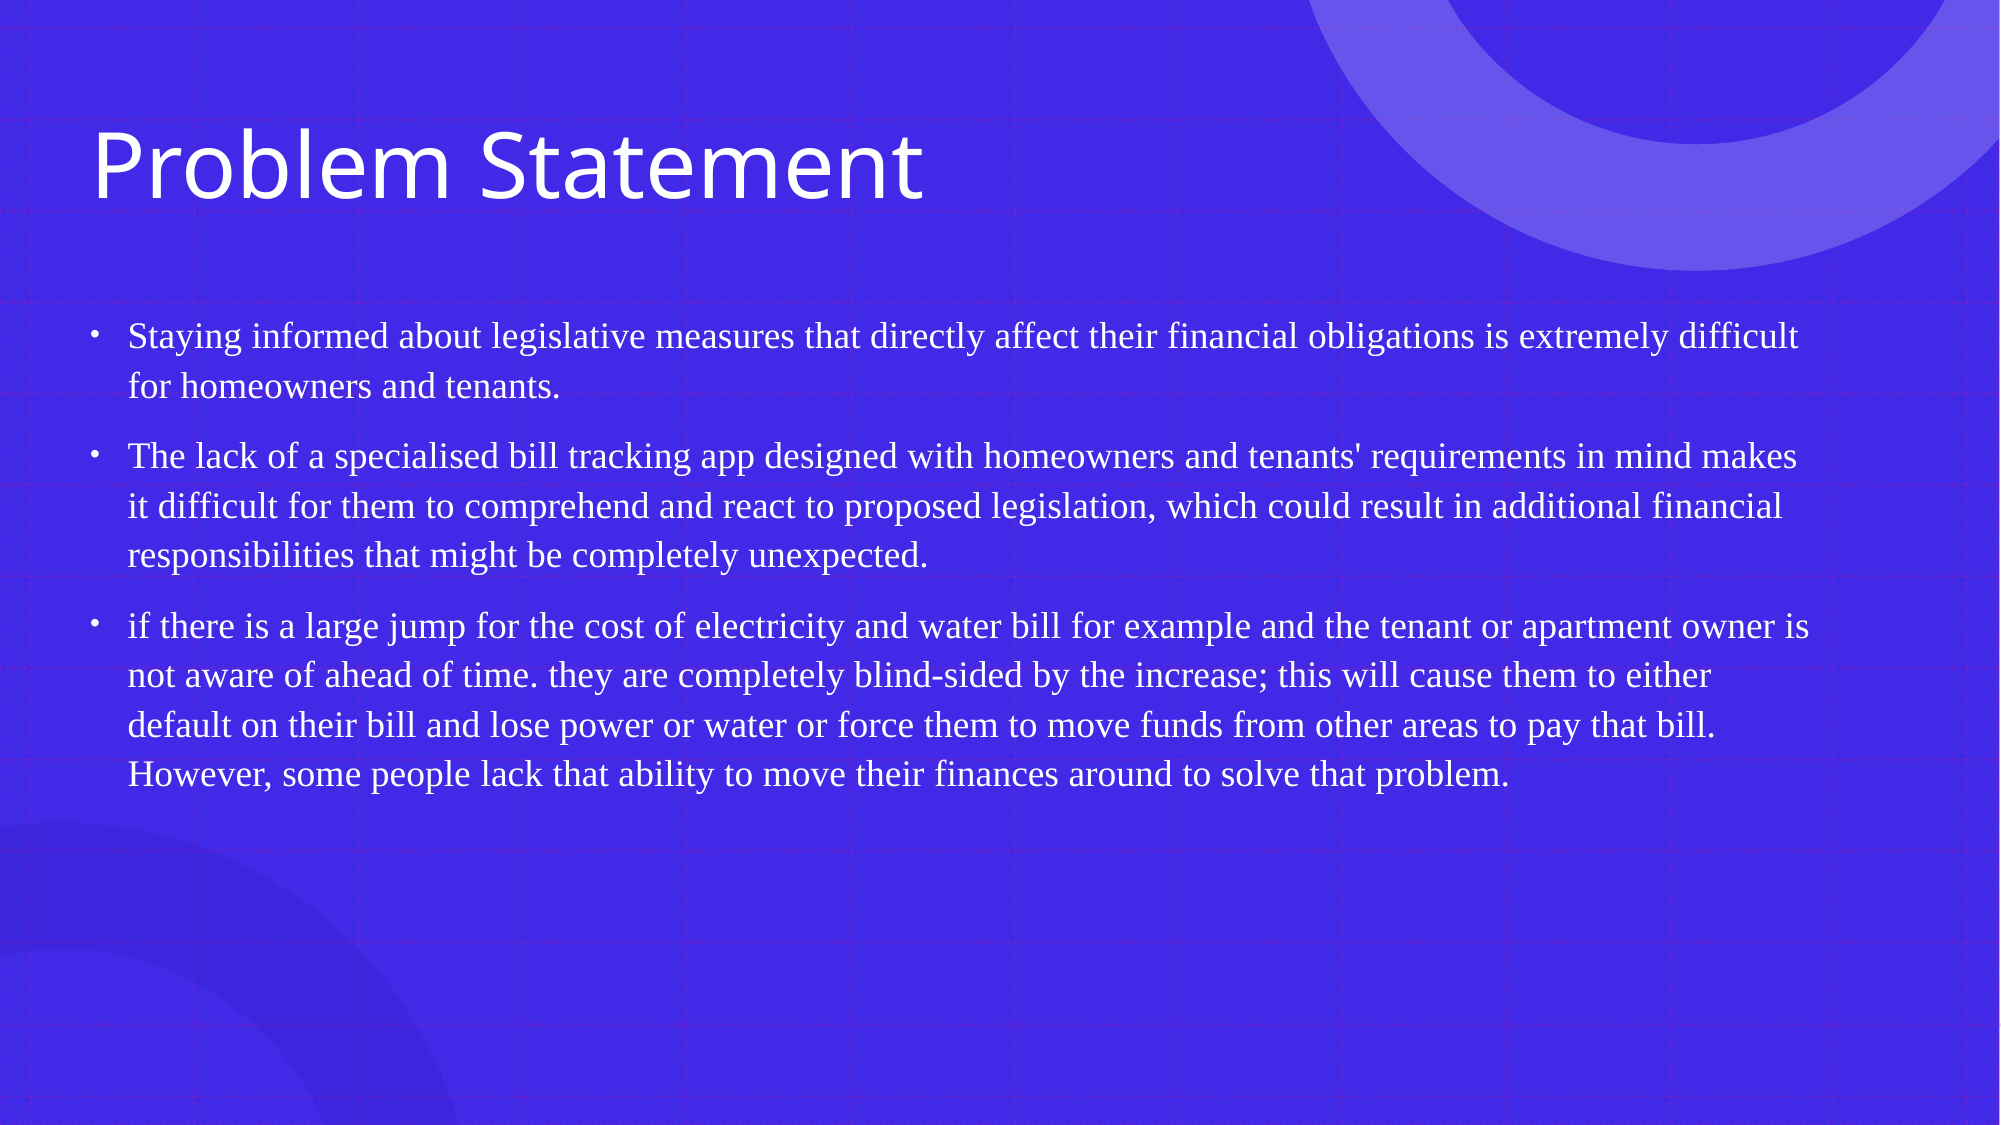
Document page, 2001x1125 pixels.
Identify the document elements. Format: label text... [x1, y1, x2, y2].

title Problem Statement [75, 59, 1834, 278]
list Staying informed about legislative measures that directly affect their financial obligations is extremely difficult for homeowners and tenants. The lack of a specialised bill tracking app designed with homeowners and tenants' requirements in mind makes it difficult for them to comprehend and react to proposed legislation, which could result in additional financial responsibilities that might be completely unexpected. if there is a large jump for the cost of electricity and water bill for example and the tenant or apartment owner is not aware of ahead of time. they are completely blind-sided by the increase; this will cause them to either default on their bill and lose power or water or force them to move funds from other areas to pay that bill. However, some people lack that ability to move their finances around to solve that problem. [75, 299, 1834, 1014]
